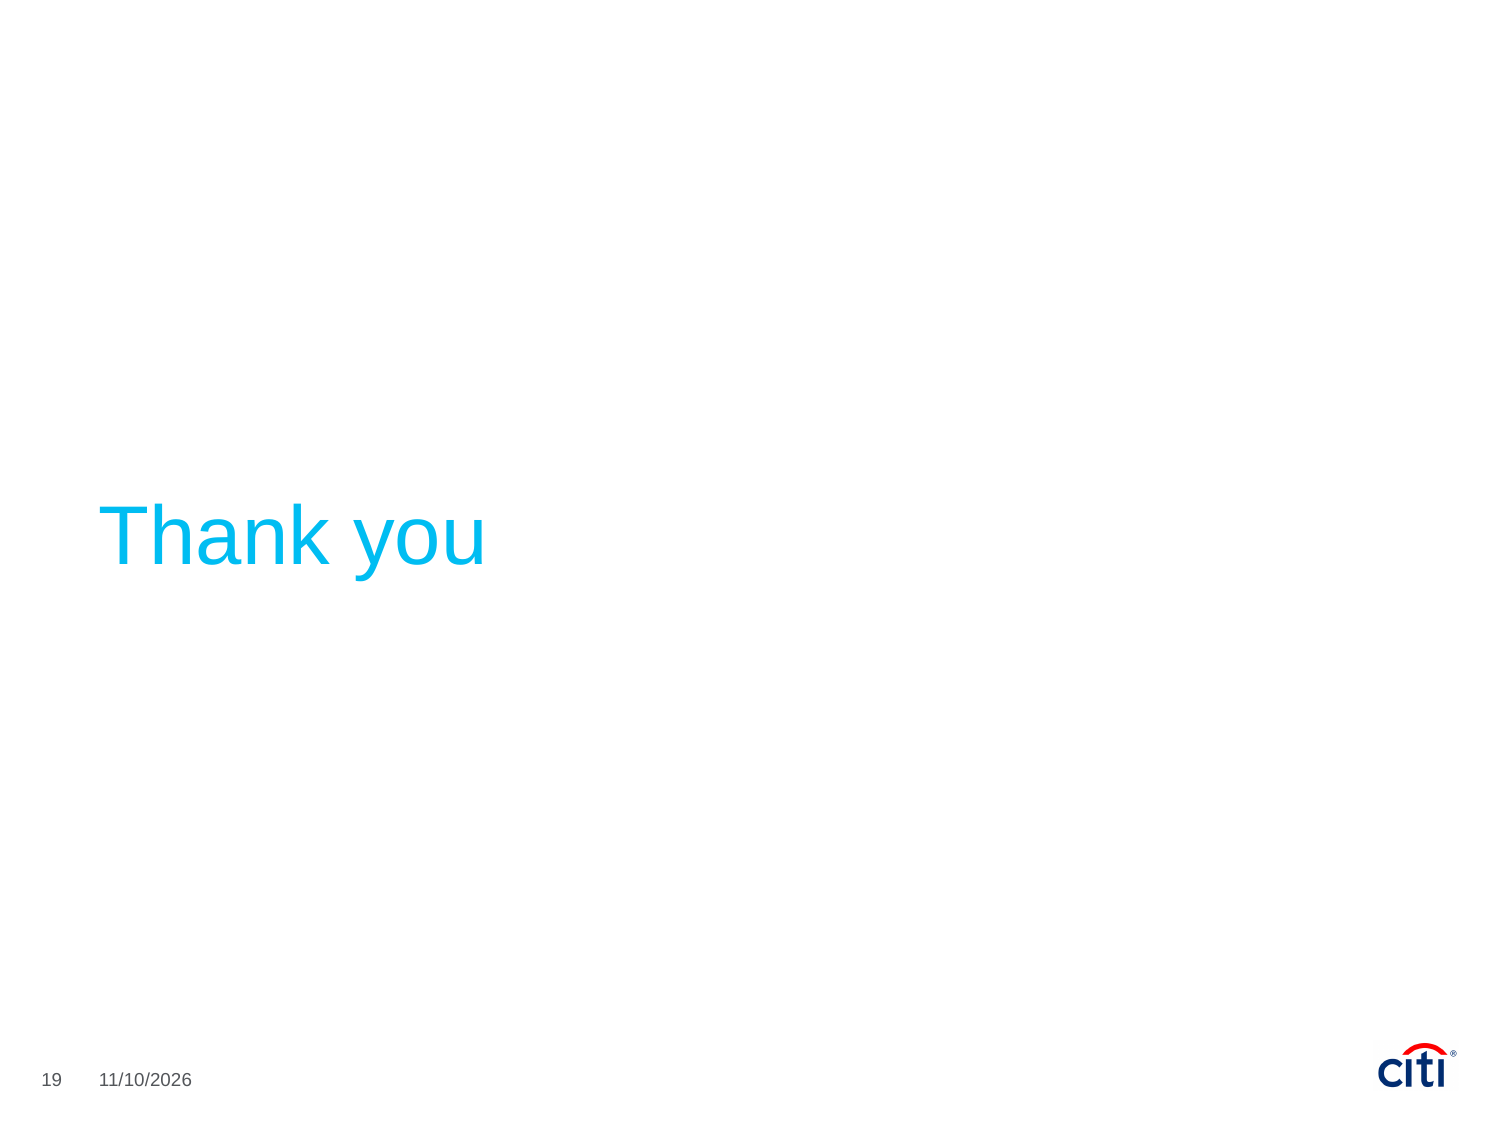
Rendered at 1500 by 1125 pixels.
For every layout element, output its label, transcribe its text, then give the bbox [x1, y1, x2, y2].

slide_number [98, 1056, 274, 1102]
picture [1373, 1040, 1459, 1091]
slide_number 19 [41, 1056, 98, 1102]
title Thank you [98, 481, 1460, 563]
